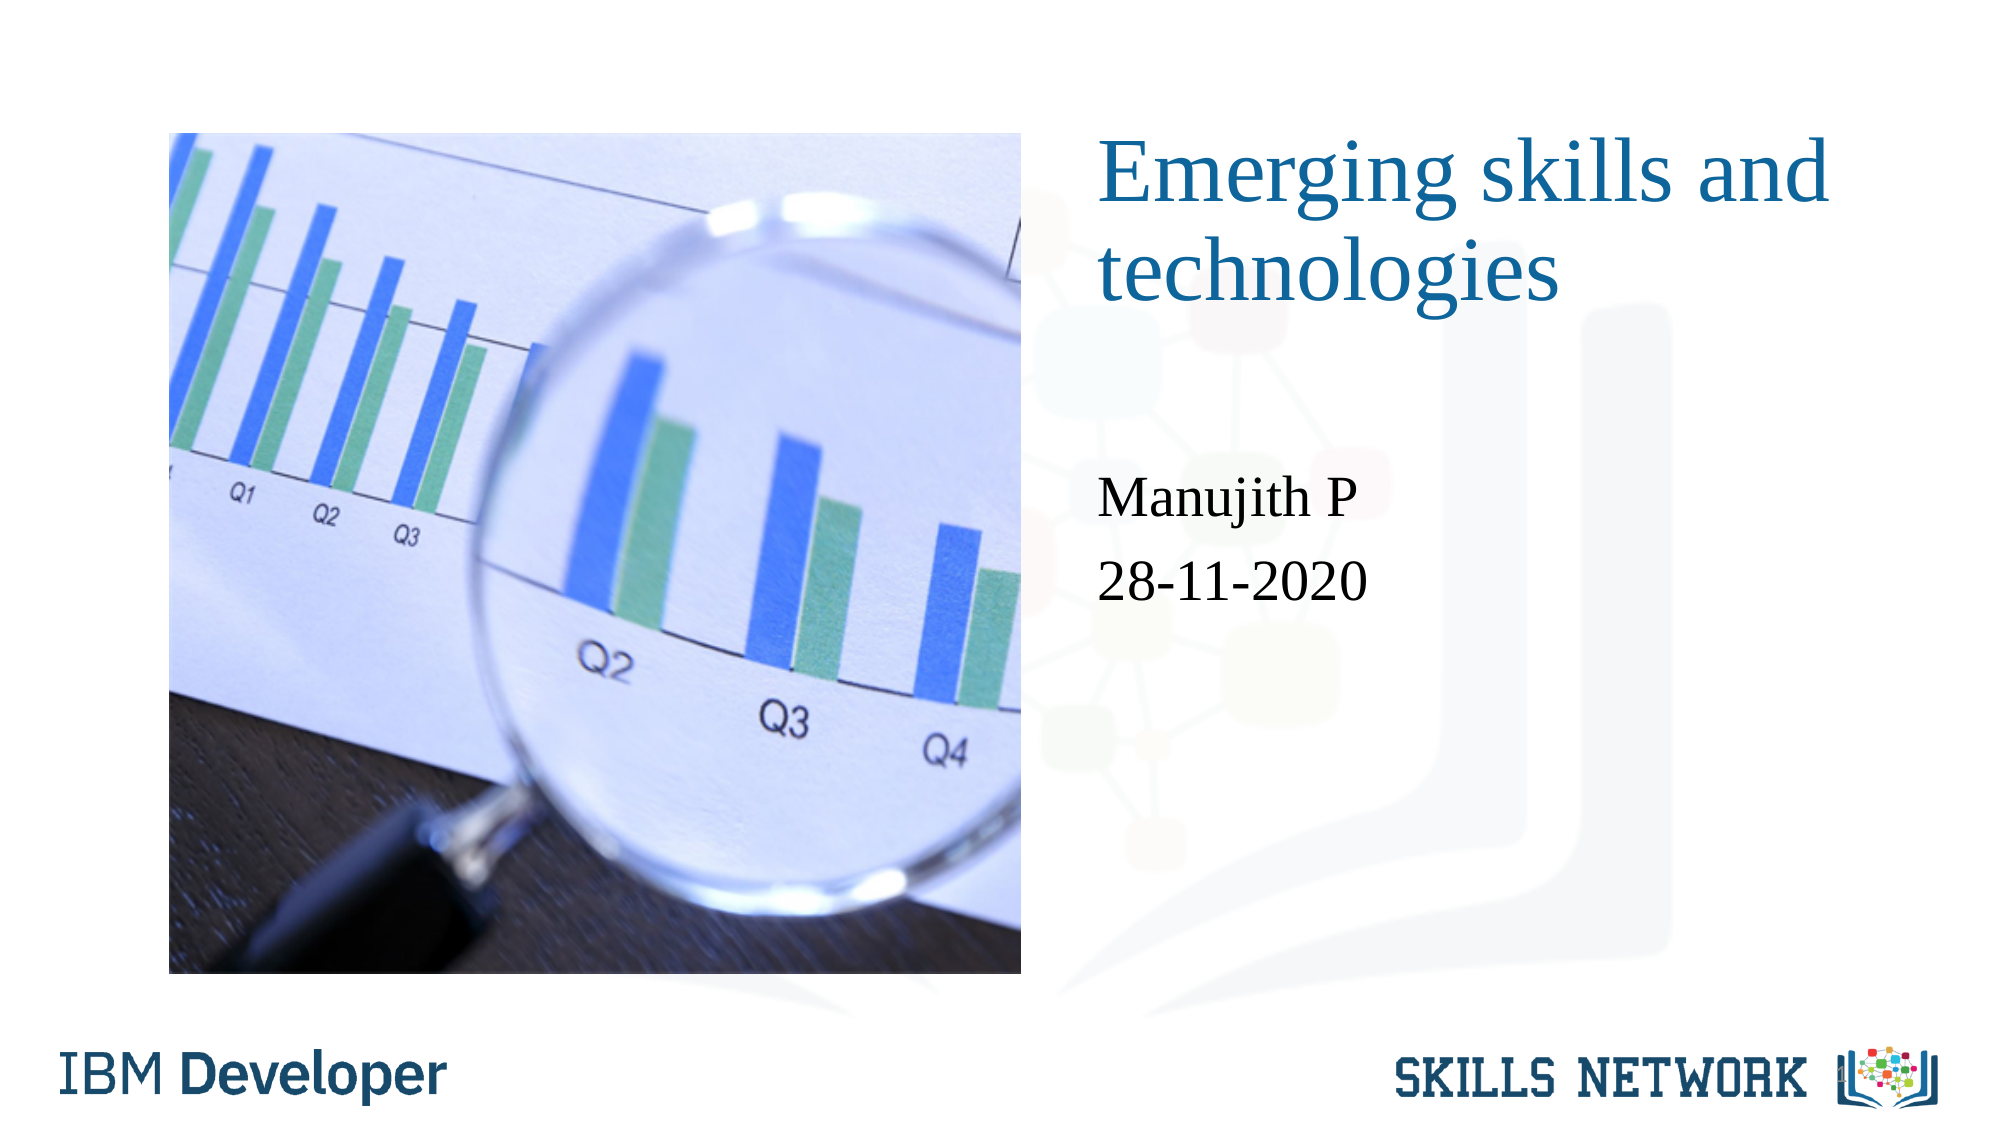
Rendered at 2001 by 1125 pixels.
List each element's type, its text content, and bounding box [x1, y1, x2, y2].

picture [55, 1045, 459, 1108]
list Manujith P 28-11-2020 [1082, 458, 1415, 623]
slide_number 1 [1412, 1042, 1863, 1103]
picture [1390, 1045, 1945, 1111]
title Emerging skills and technologies [1082, 112, 1892, 330]
picture [169, 133, 1021, 974]
